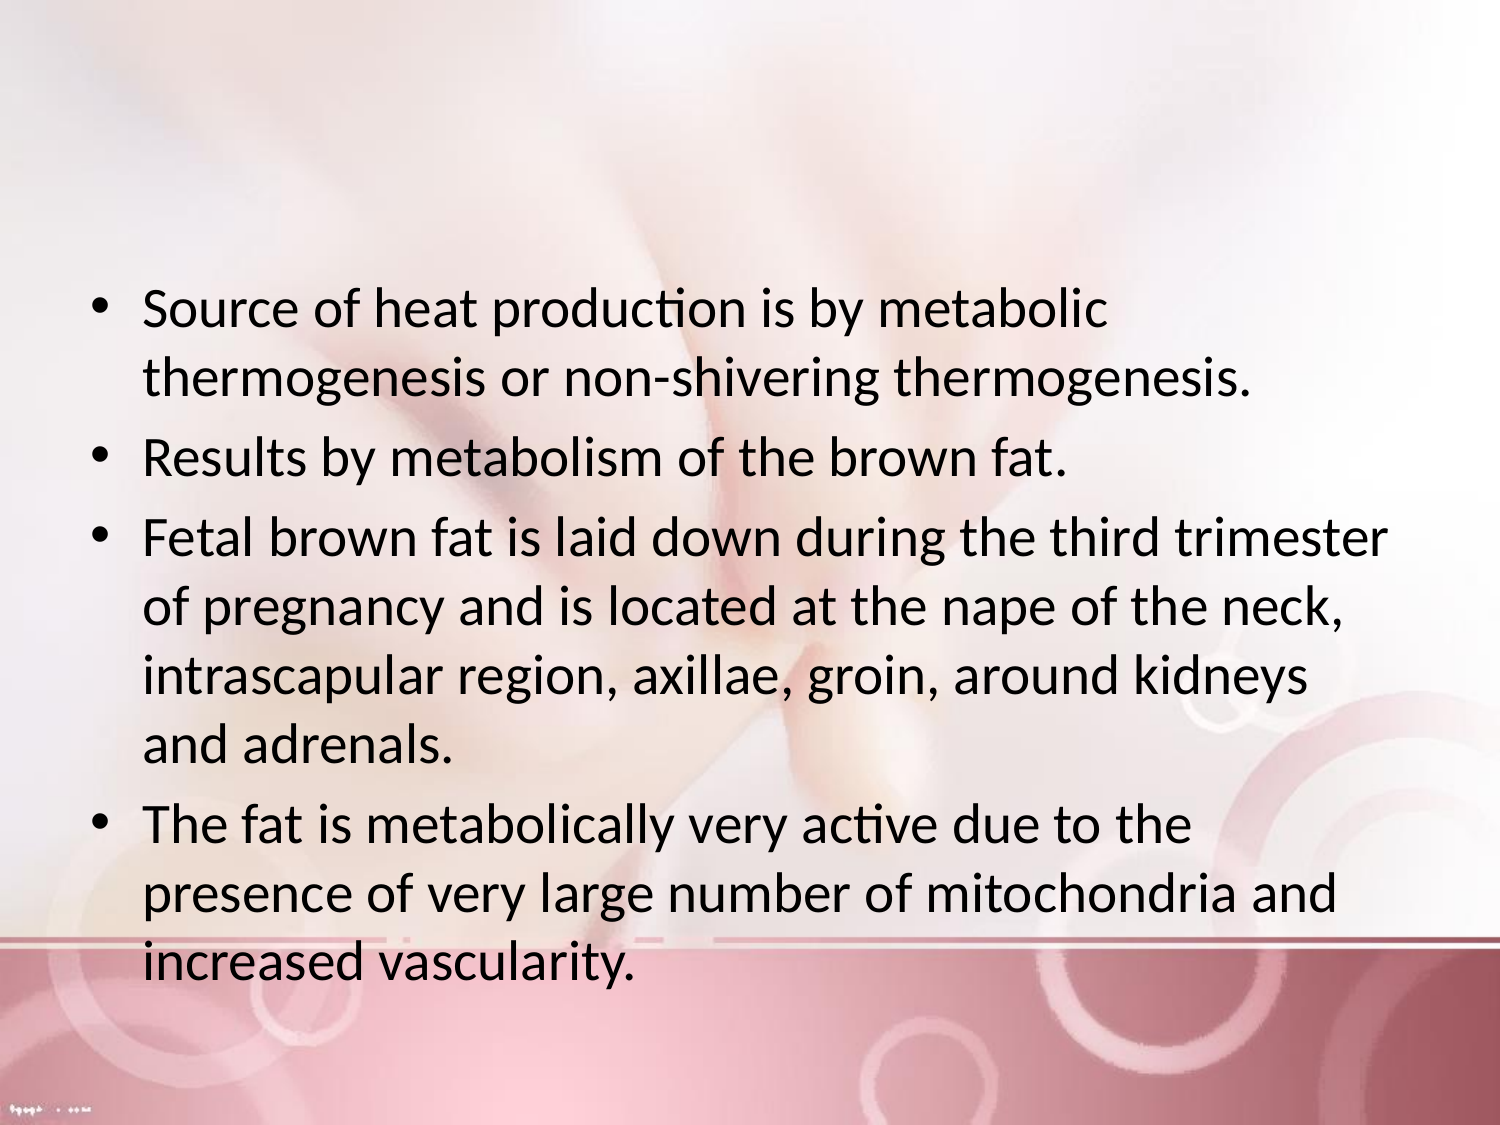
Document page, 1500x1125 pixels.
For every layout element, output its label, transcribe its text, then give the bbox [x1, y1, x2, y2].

picture [0, 0, 1500, 1125]
list Source of heat production is by metabolic thermogenesis or non-shivering thermogenesis. Results by metabolism of the brown fat. Fetal brown fat is laid down during the third trimester of pregnancy and is located at the nape of the neck, intrascapular region, axillae, groin, around kidneys and adrenals. The fat is metabolically very active due to the presence of very large number of mitochondria and increased vascularity. [75, 262, 1425, 1005]
